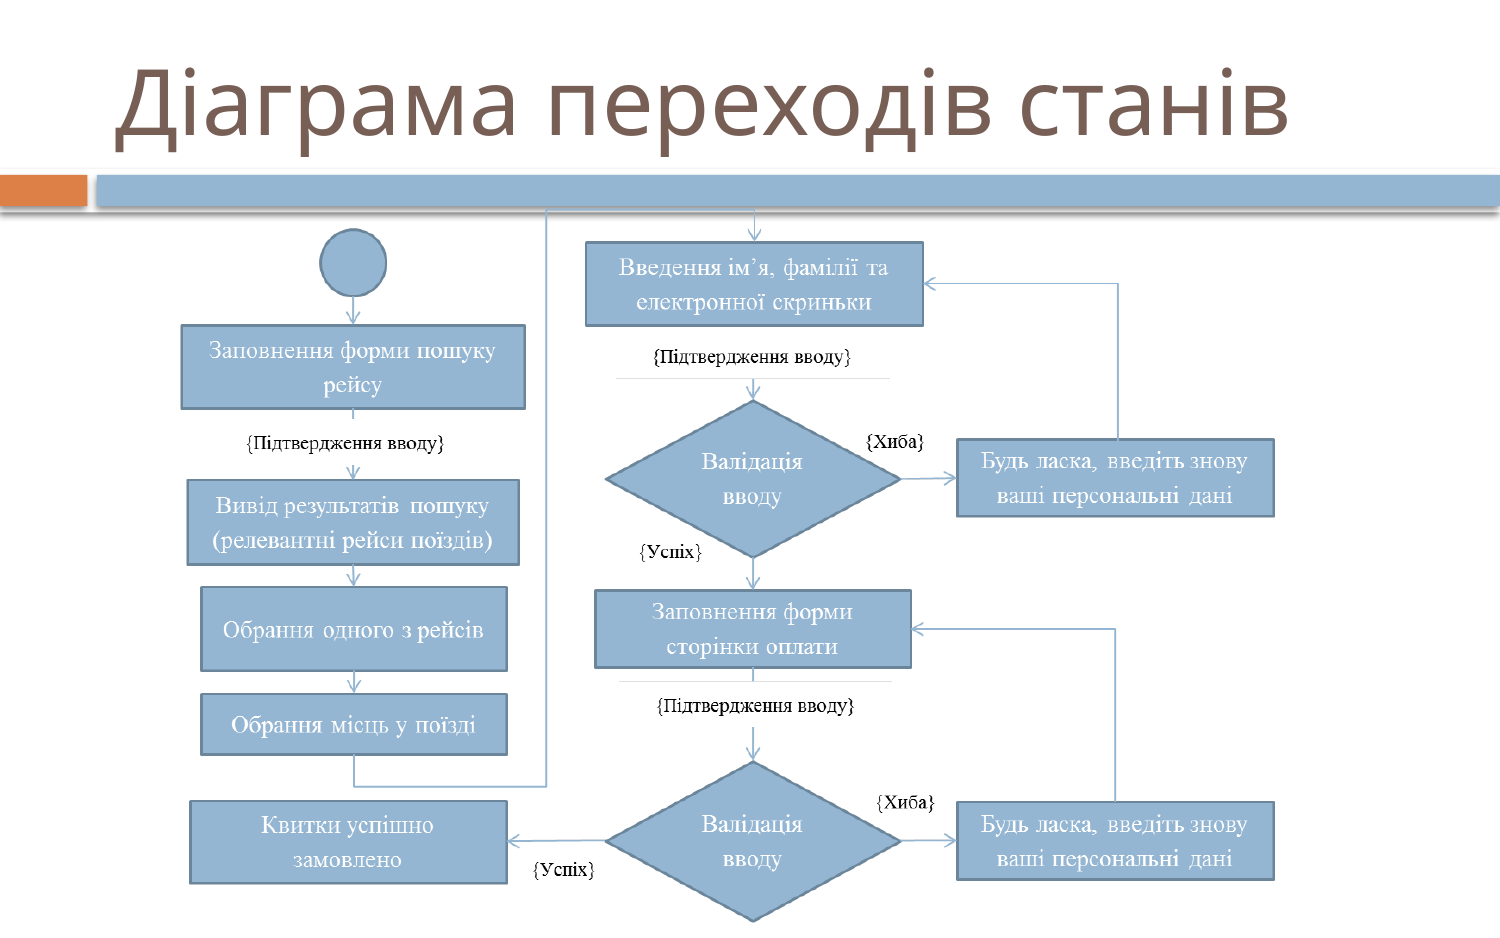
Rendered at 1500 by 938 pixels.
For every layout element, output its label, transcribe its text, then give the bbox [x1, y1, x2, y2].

picture [111, 208, 1448, 938]
title Діаграма переходів станів [100, 31, 1438, 167]
